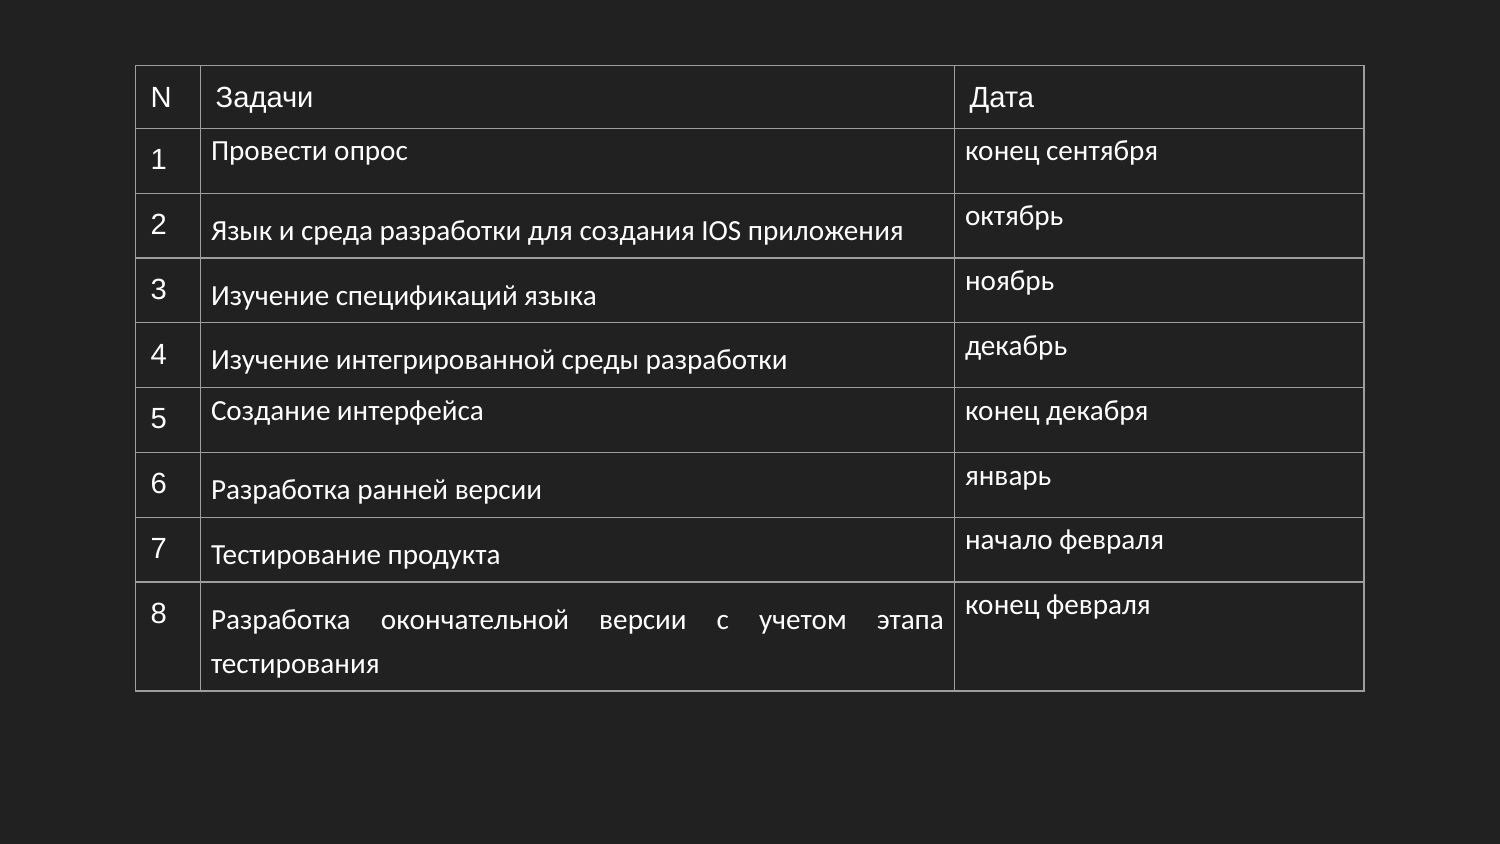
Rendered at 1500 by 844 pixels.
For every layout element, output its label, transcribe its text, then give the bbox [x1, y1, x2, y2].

table_cell конец февраля [955, 583, 1363, 690]
table_header Задачи [201, 66, 954, 128]
table_header N [136, 66, 200, 128]
table_cell ноябрь [955, 259, 1363, 322]
table_cell Язык и среда разработки для создания IOS приложения [201, 194, 954, 257]
table_cell Разработка ранней версии [201, 453, 954, 517]
table_cell начало февраля [955, 518, 1363, 581]
table_cell 6 [136, 453, 200, 517]
table_cell Провести опрос [201, 129, 954, 193]
table_cell 7 [136, 518, 200, 581]
table_cell 5 [136, 388, 200, 452]
table_cell октябрь [955, 194, 1363, 257]
table_cell Изучение спецификаций языка [201, 259, 954, 322]
table_cell 3 [136, 259, 200, 322]
table_cell Разработка окончательной версии с учетом этапа тестирования [201, 583, 954, 690]
table_cell Тестирование продукта [201, 518, 954, 581]
table_cell 1 [136, 129, 200, 193]
table_cell конец сентября [955, 129, 1363, 193]
table_cell Создание интерфейса [201, 388, 954, 452]
table_cell 8 [136, 583, 200, 690]
table_cell декабрь [955, 323, 1363, 387]
table_cell 4 [136, 323, 200, 387]
table_cell январь [955, 453, 1363, 517]
table_cell конец декабря [955, 388, 1363, 452]
table_cell 2 [136, 194, 200, 257]
table_header Дата [955, 66, 1363, 128]
table_cell Изучение интегрированной среды разработки [201, 323, 954, 387]
